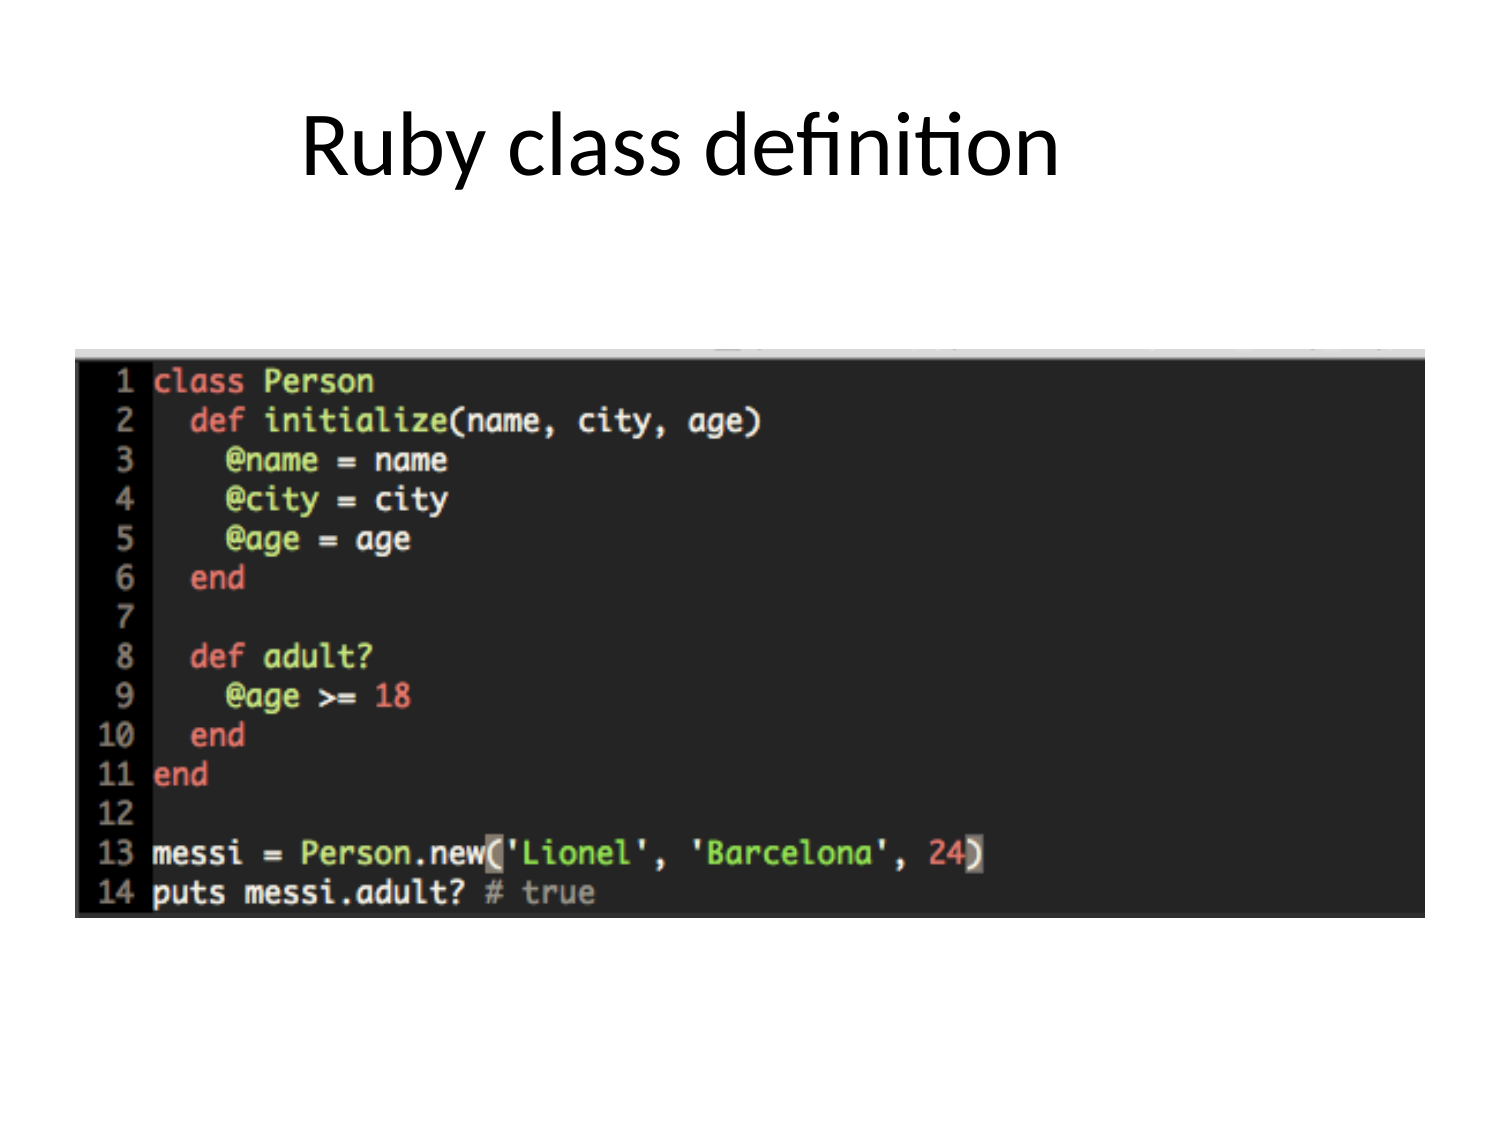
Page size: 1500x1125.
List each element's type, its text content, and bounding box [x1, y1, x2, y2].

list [74, 349, 1426, 918]
title Ruby class definition [75, 45, 1425, 233]
